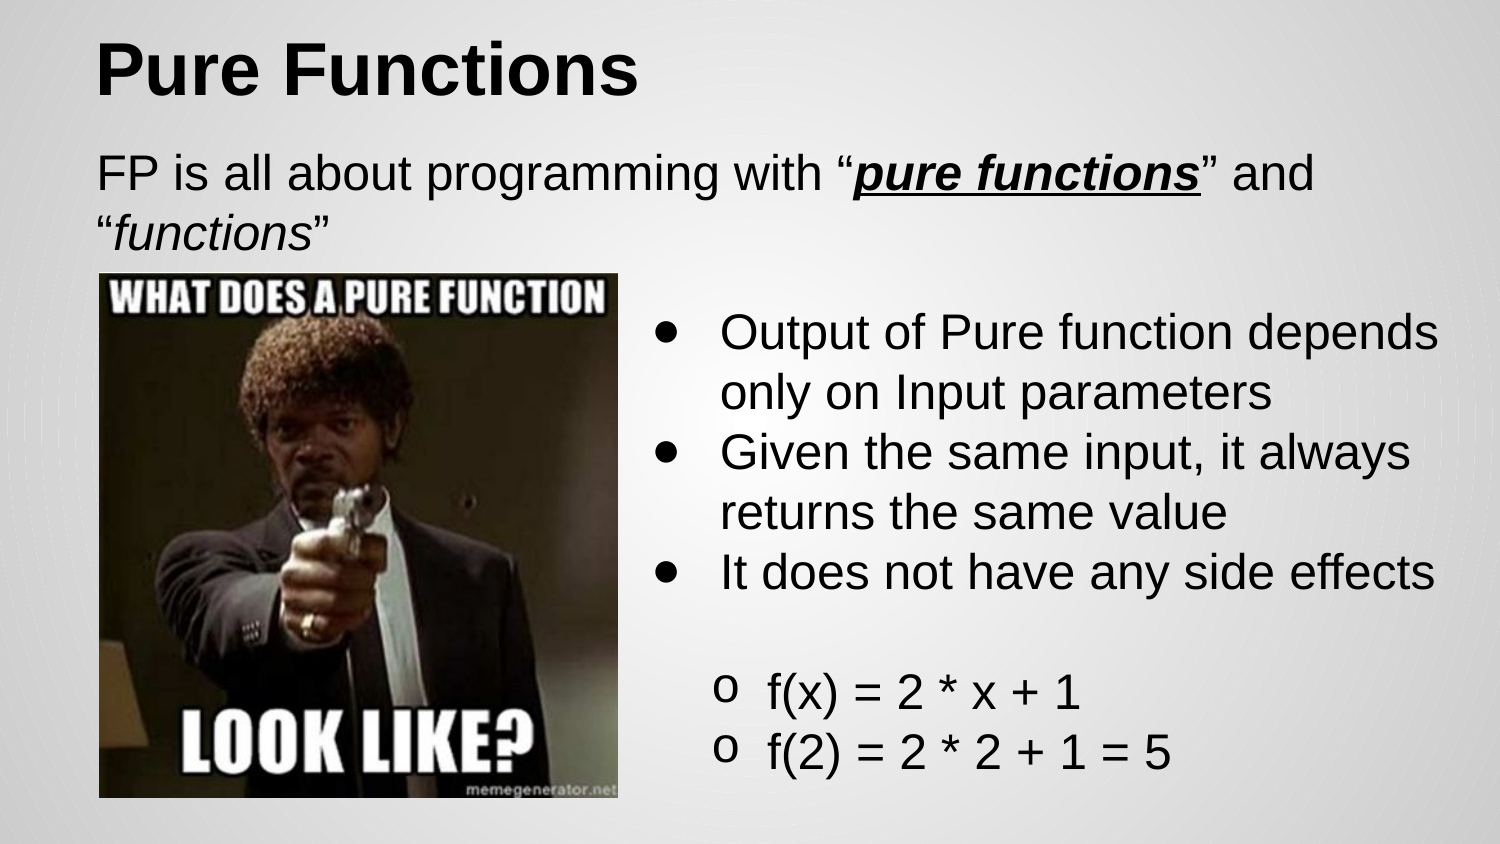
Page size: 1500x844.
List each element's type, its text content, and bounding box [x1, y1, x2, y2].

list FP is all about programming with “pure functions” and “functions” [75, 125, 1475, 272]
title Pure Functions [79, 21, 1430, 125]
text_box Output of Pure function depends only on Input parameters Given the same input, it always returns the same value It does not have any side effects f(x) = 2 * x + 1 f(2) = 2 * 2 + 1 = 5 [629, 284, 1475, 844]
picture [99, 271, 618, 798]
